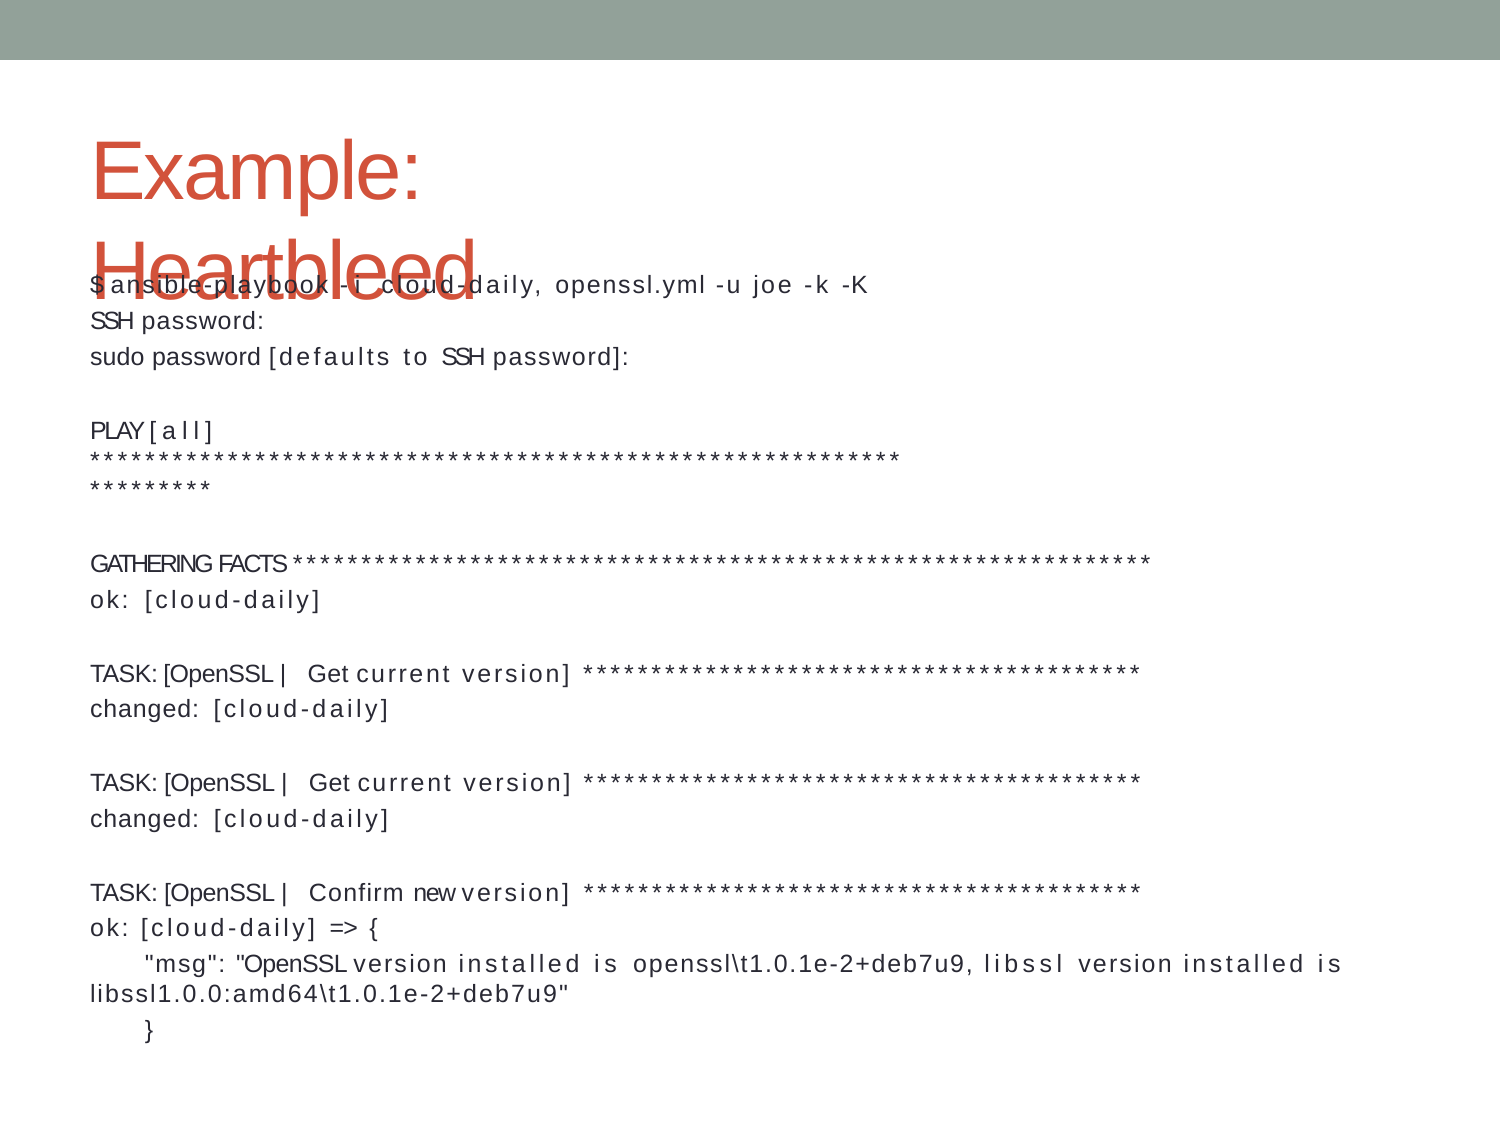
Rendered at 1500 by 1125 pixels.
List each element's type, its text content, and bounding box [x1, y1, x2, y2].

text_box $ ansible-playbook -i cloud-daily, openssl.yml -u joe -k -K SSH password: sudo password [defaults to SSH password]: PLAY [all] ******************************************************************** GATHERING FACTS *************************************************************** ok: [cloud-daily] TASK: [OpenSSL | Get current version] ***************************************** changed: [cloud-daily] TASK: [OpenSSL | Get current version] ***************************************** changed: [cloud-daily] TASK: [OpenSSL | Confirm new version] ***************************************** ok: [cloud-daily] => { "msg": "OpenSSL version installed is openssl\t1.0.1e-2+deb7u9, libssl version installed is libssl1.0.0:amd64\t1.0.1e-2+deb7u9" } [87, 260, 1390, 1044]
title Example: Heartbleed [87, 114, 834, 260]
